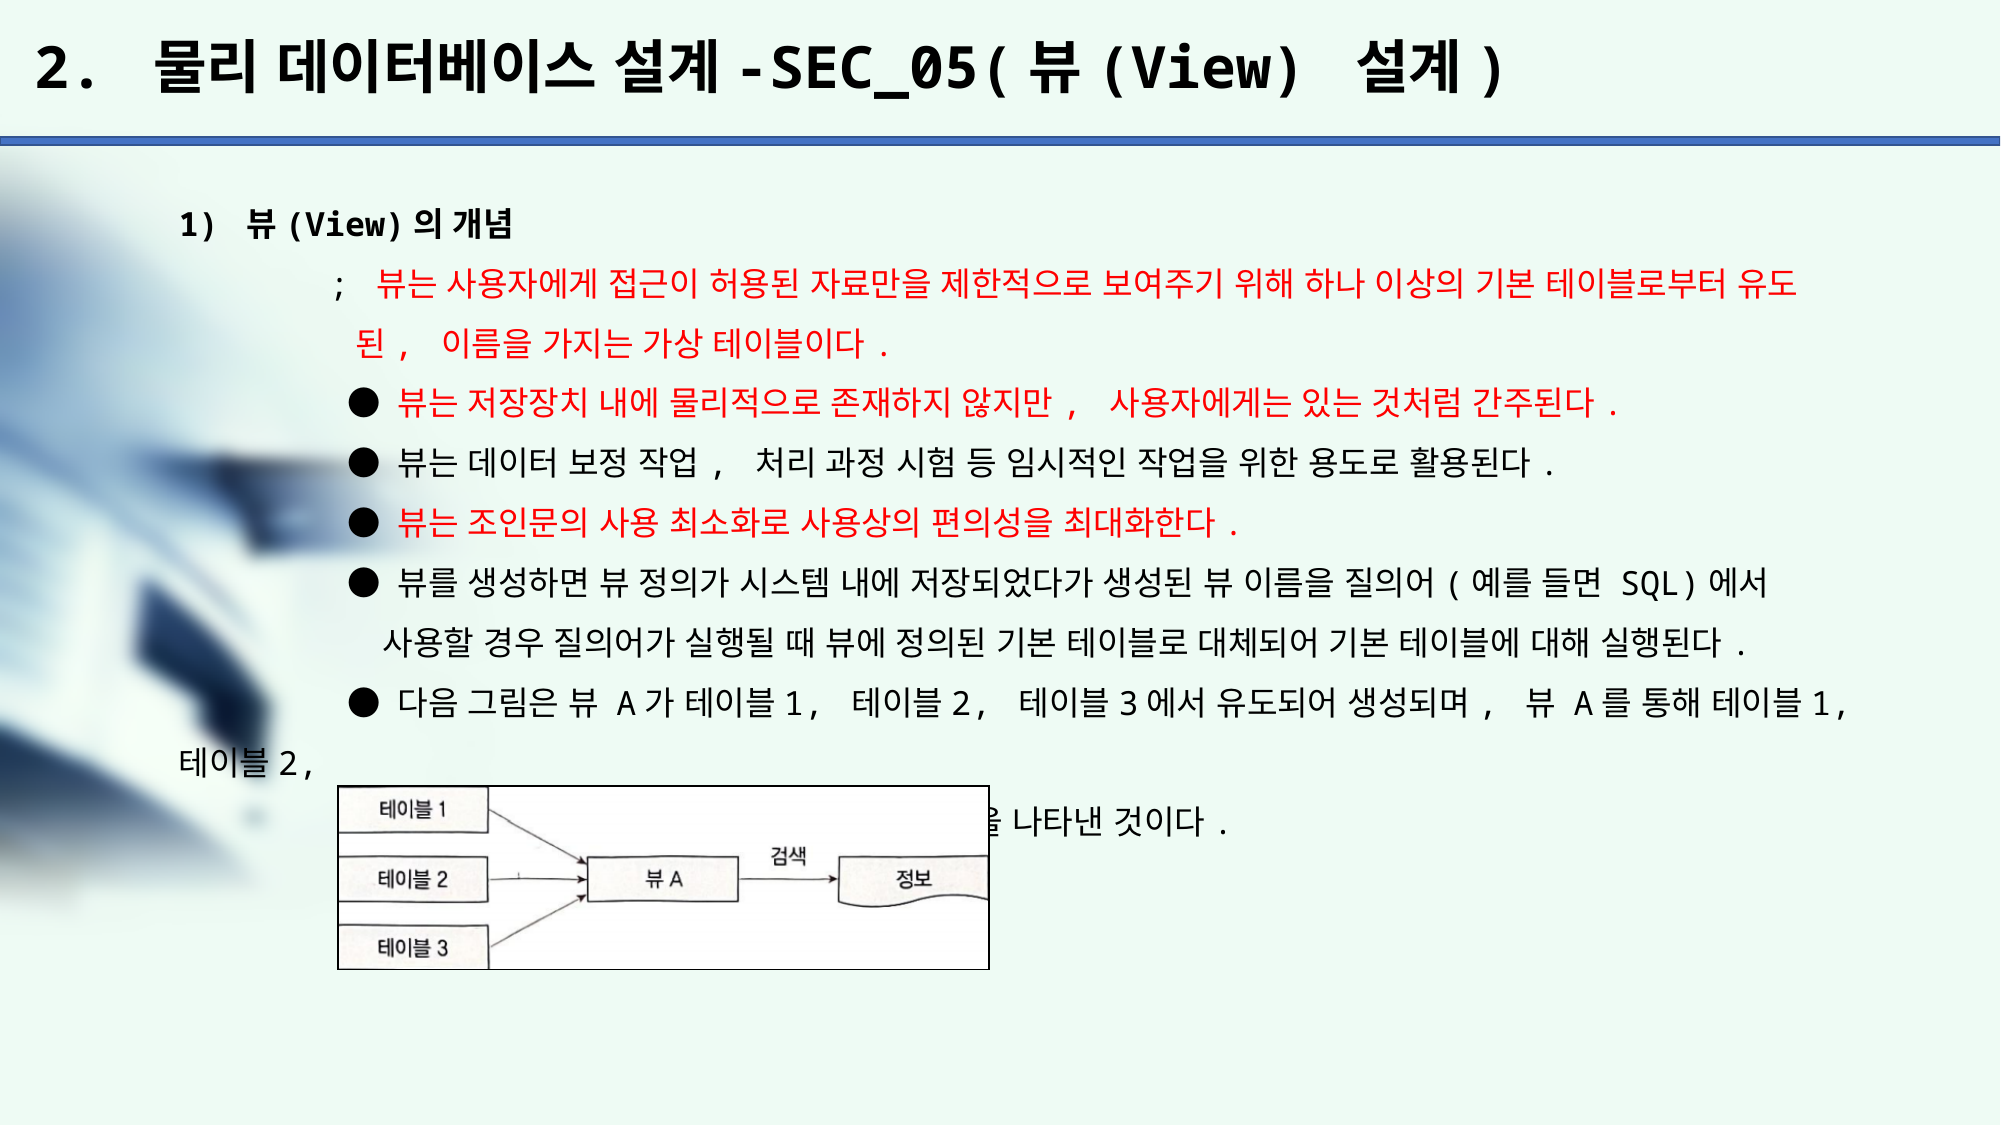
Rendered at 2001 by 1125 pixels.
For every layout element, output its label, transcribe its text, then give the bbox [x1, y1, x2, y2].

text_box 1) 뷰(View)의 개념 ; 뷰는 사용자에게 접근이 허용된 자료만을 제한적으로 보여주기 위해 하나 이상의 기본 테이블로부터 유도 된, 이름을 가지는 가상 테이블이다. ● 뷰는 저장장치 내에 물리적으로 존재하지 않지만, 사용자에게는 있는 것처럼 간주된다. ● 뷰는 데이터 보정 작업, 처리 과정 시험 등 임시적인 작업을 위한 용도로 활용된다. ● 뷰는 조인문의 사용 최소화로 사용상의 편의성을 최대화한다. ● 뷰를 생성하면 뷰 정의가 시스템 내에 저장되었다가 생성된 뷰 이름을 질의어(예를 들면 SQL)에서 사용할 경우 질의어가 실행될 때 뷰에 정의된 기본 테이블로 대체되어 기본 테이블에 대해 실행된다. ● 다음 그림은 뷰 A가 테이블1, 테이블2, 테이블3에서 유도되어 생성되며, 뷰 A를 통해 테이블1, 테이블2, 테이블3 에 대한 데이터에 접근할 수 있음을 나타낸 것이다. [163, 175, 1969, 849]
picture [0, 0, 2000, 136]
title 2. 물리 데이터베이스 설계-SEC_05(뷰(View) 설계) [19, 14, 1922, 126]
picture [0, 146, 2000, 1125]
